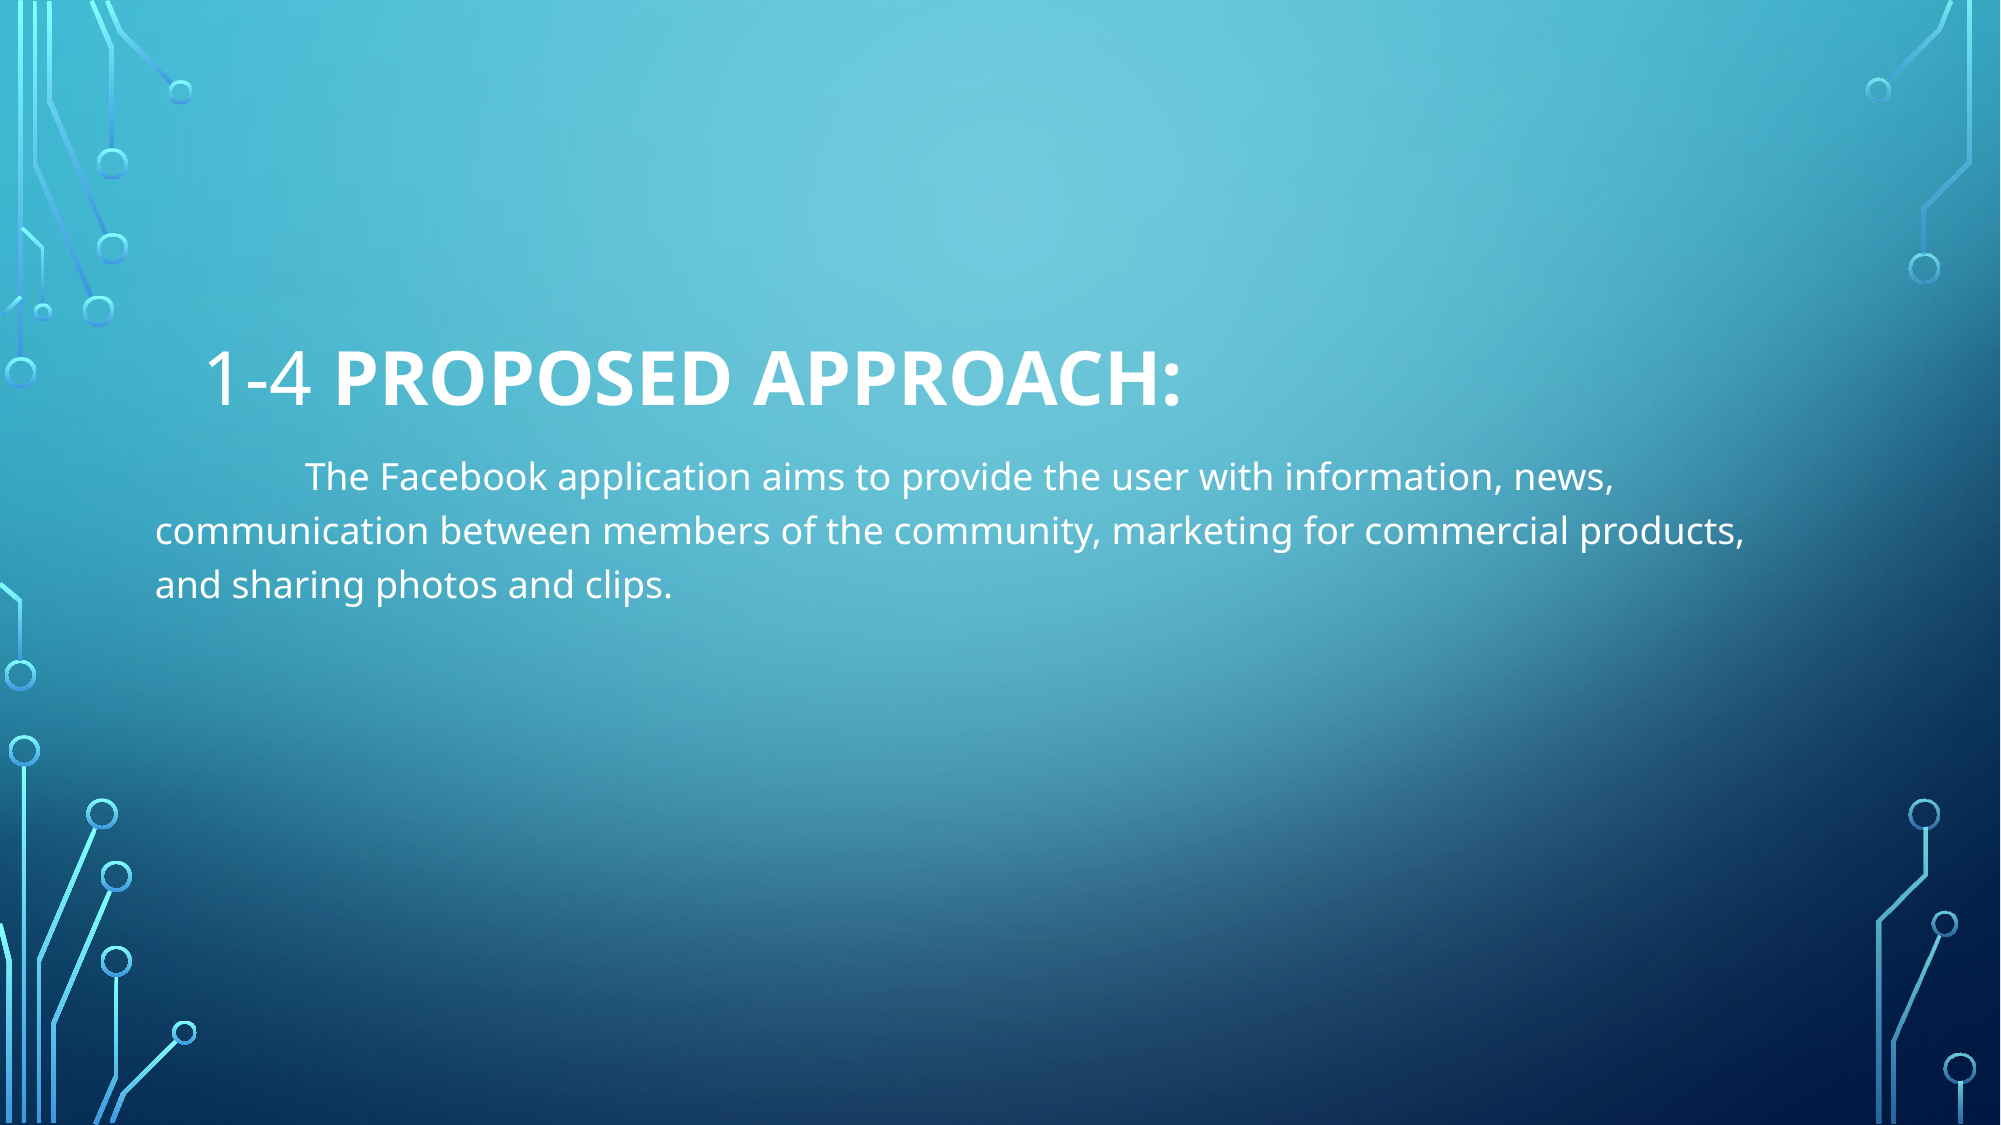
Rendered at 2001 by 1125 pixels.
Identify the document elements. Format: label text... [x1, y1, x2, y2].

list The Facebook application aims to provide the user with information, news, communication between members of the community, marketing for commercial products, and sharing photos and clips. [139, 450, 1765, 675]
title 1-4 Proposed Approach: [187, 99, 1813, 663]
